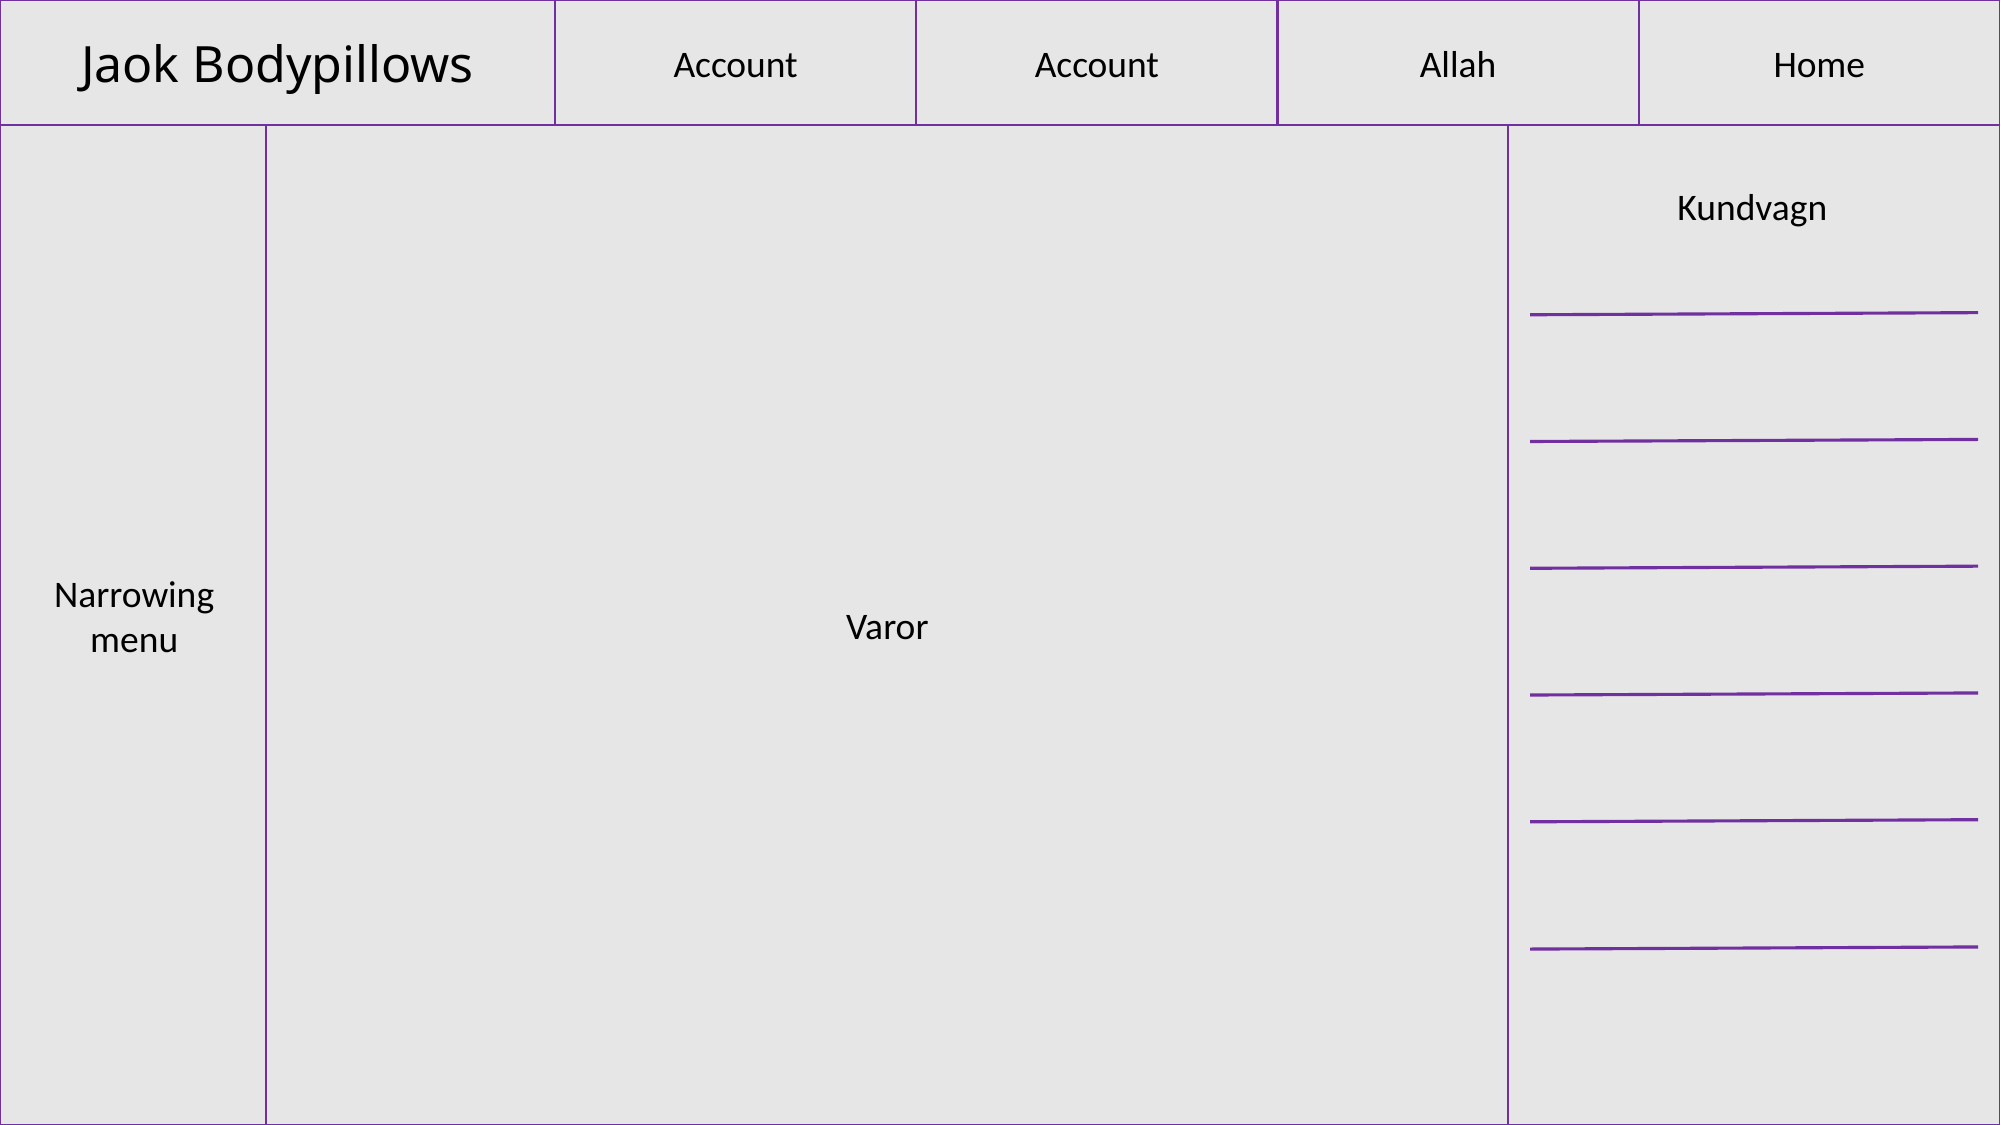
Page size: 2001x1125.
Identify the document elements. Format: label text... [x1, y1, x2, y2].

text_box [0, 126, 265, 1125]
text_box Home [1640, 0, 2000, 126]
text_box Account [917, 0, 1278, 126]
text_box Varor [265, 126, 1507, 1125]
text_box Account [556, 0, 917, 126]
text_box Jaok Bodypillows [0, 0, 556, 126]
text_box Kundvagn [1590, 175, 1914, 235]
text_box Allah [1278, 0, 1640, 126]
text_box Narrowing menu [27, 562, 242, 668]
text_box [1507, 126, 2000, 1125]
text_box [1530, 946, 1979, 950]
